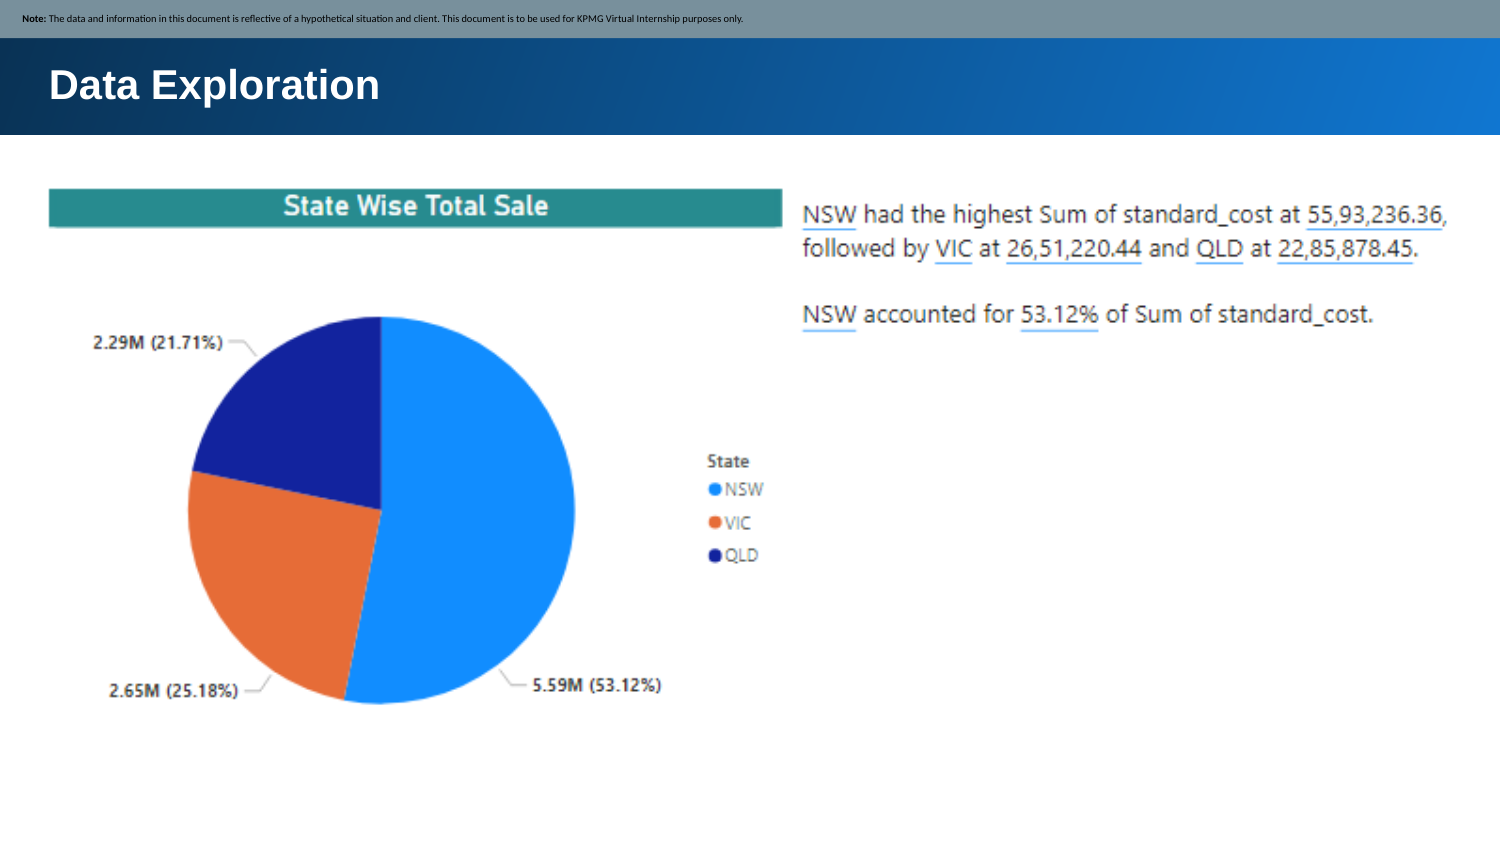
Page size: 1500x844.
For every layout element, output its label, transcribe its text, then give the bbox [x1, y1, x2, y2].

text_box Data Exploration [33, 43, 1439, 124]
picture [25, 163, 1475, 801]
text_box Note: The data and information in this document is reflective of a hypothetical situation and client. This document is to be used for KPMG Virtual Internship purposes only. [0, 0, 1500, 39]
text_box [0, 39, 1500, 135]
